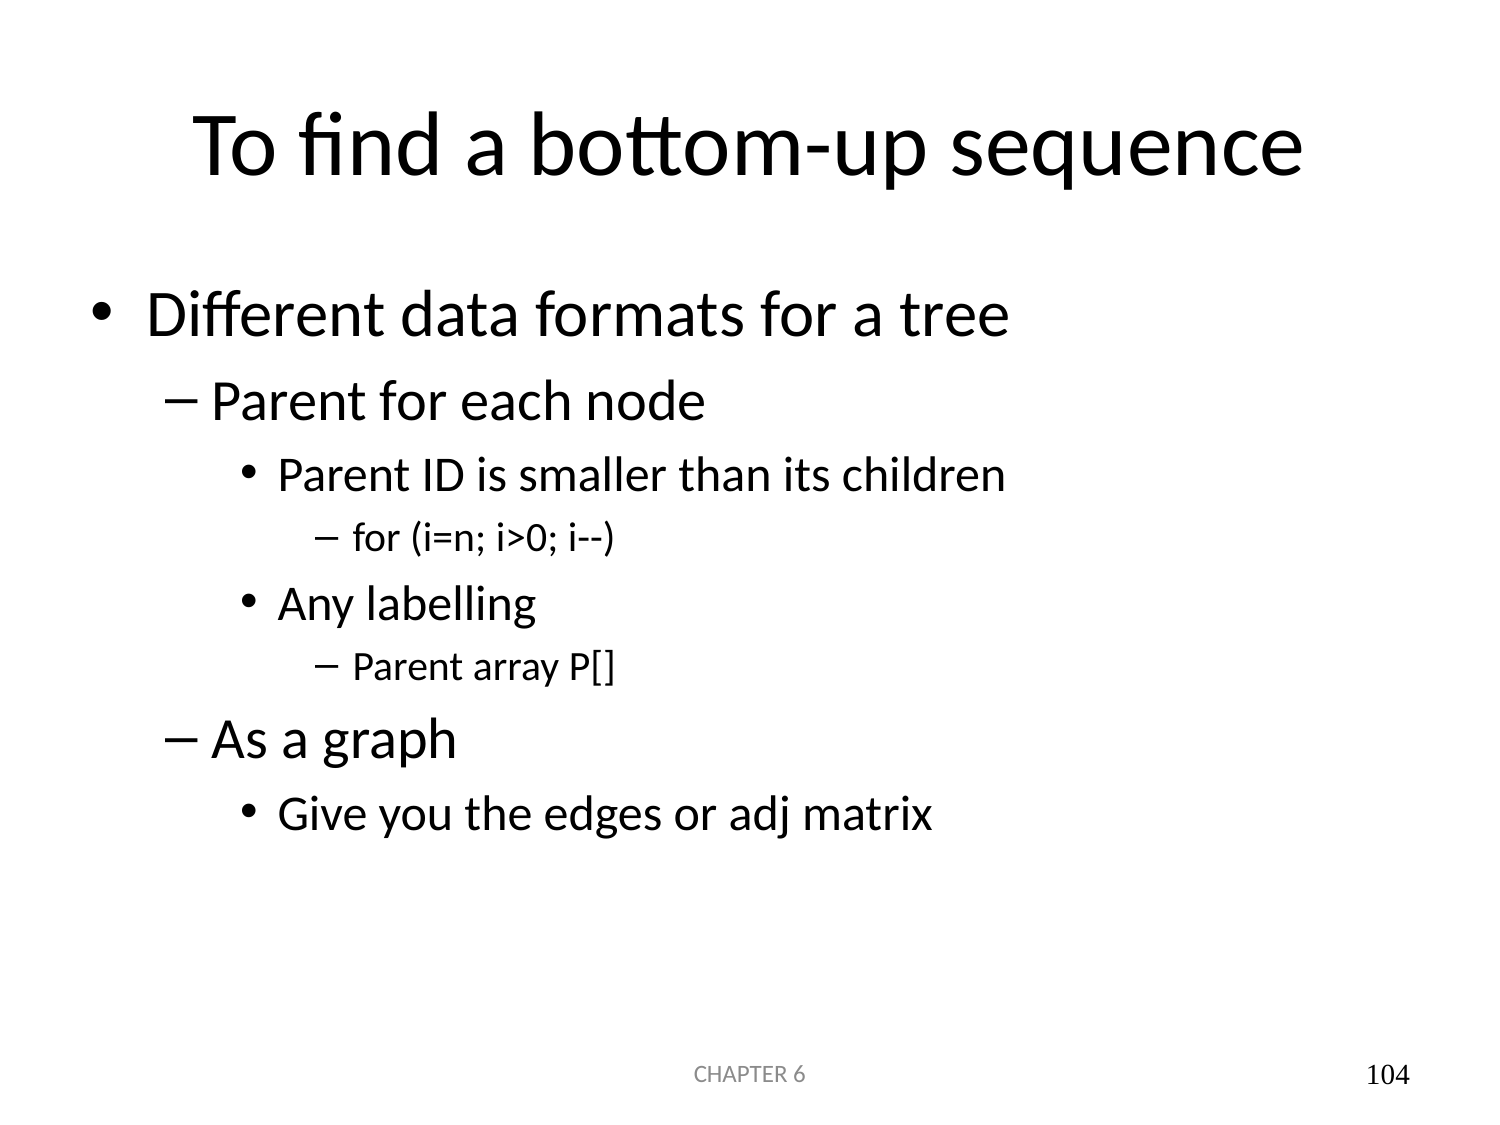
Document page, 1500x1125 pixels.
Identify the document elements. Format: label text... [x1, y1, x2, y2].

title To find a bottom-up sequence [75, 45, 1425, 233]
list Different data formats for a tree Parent for each node Parent ID is smaller than its children for (i=n; i>0; i--) Any labelling Parent array P[] As a graph Give you the edges or adj matrix [75, 262, 1425, 1005]
slide_number 104 [1074, 1042, 1425, 1103]
footer CHAPTER 6 [512, 1042, 988, 1103]
